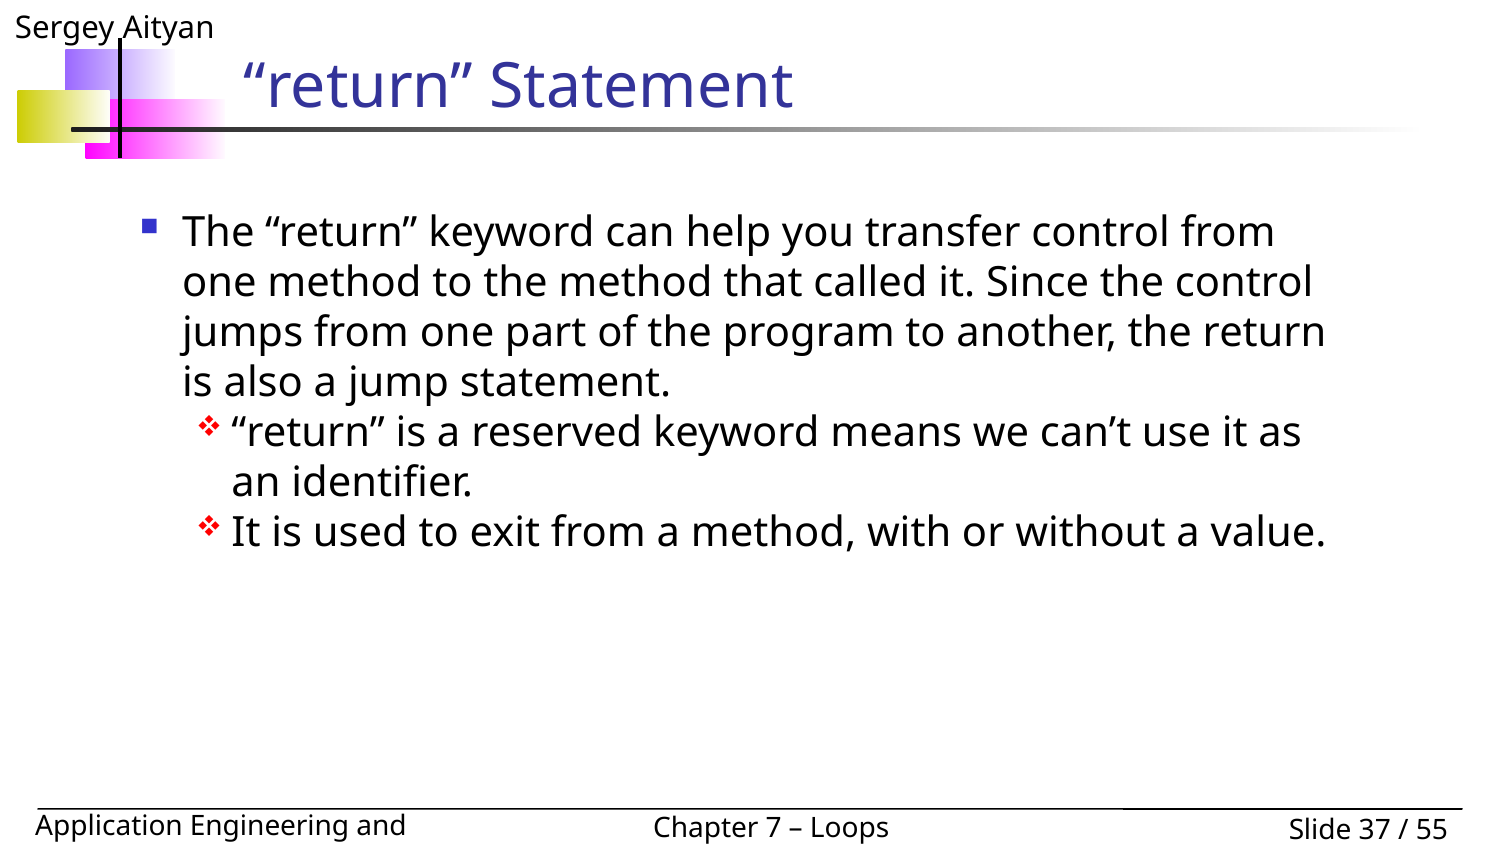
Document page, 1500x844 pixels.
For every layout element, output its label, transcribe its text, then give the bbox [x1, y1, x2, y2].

list The “return” keyword can help you transfer control from one method to the method that called it. Since the control jumps from one part of the program to another, the return is also a jump statement. “return” is a reserved keyword means we can’t use it as an identifier. It is used to exit from a method, with or without a value. [125, 196, 1363, 622]
title “return” Statement [228, 46, 1332, 128]
